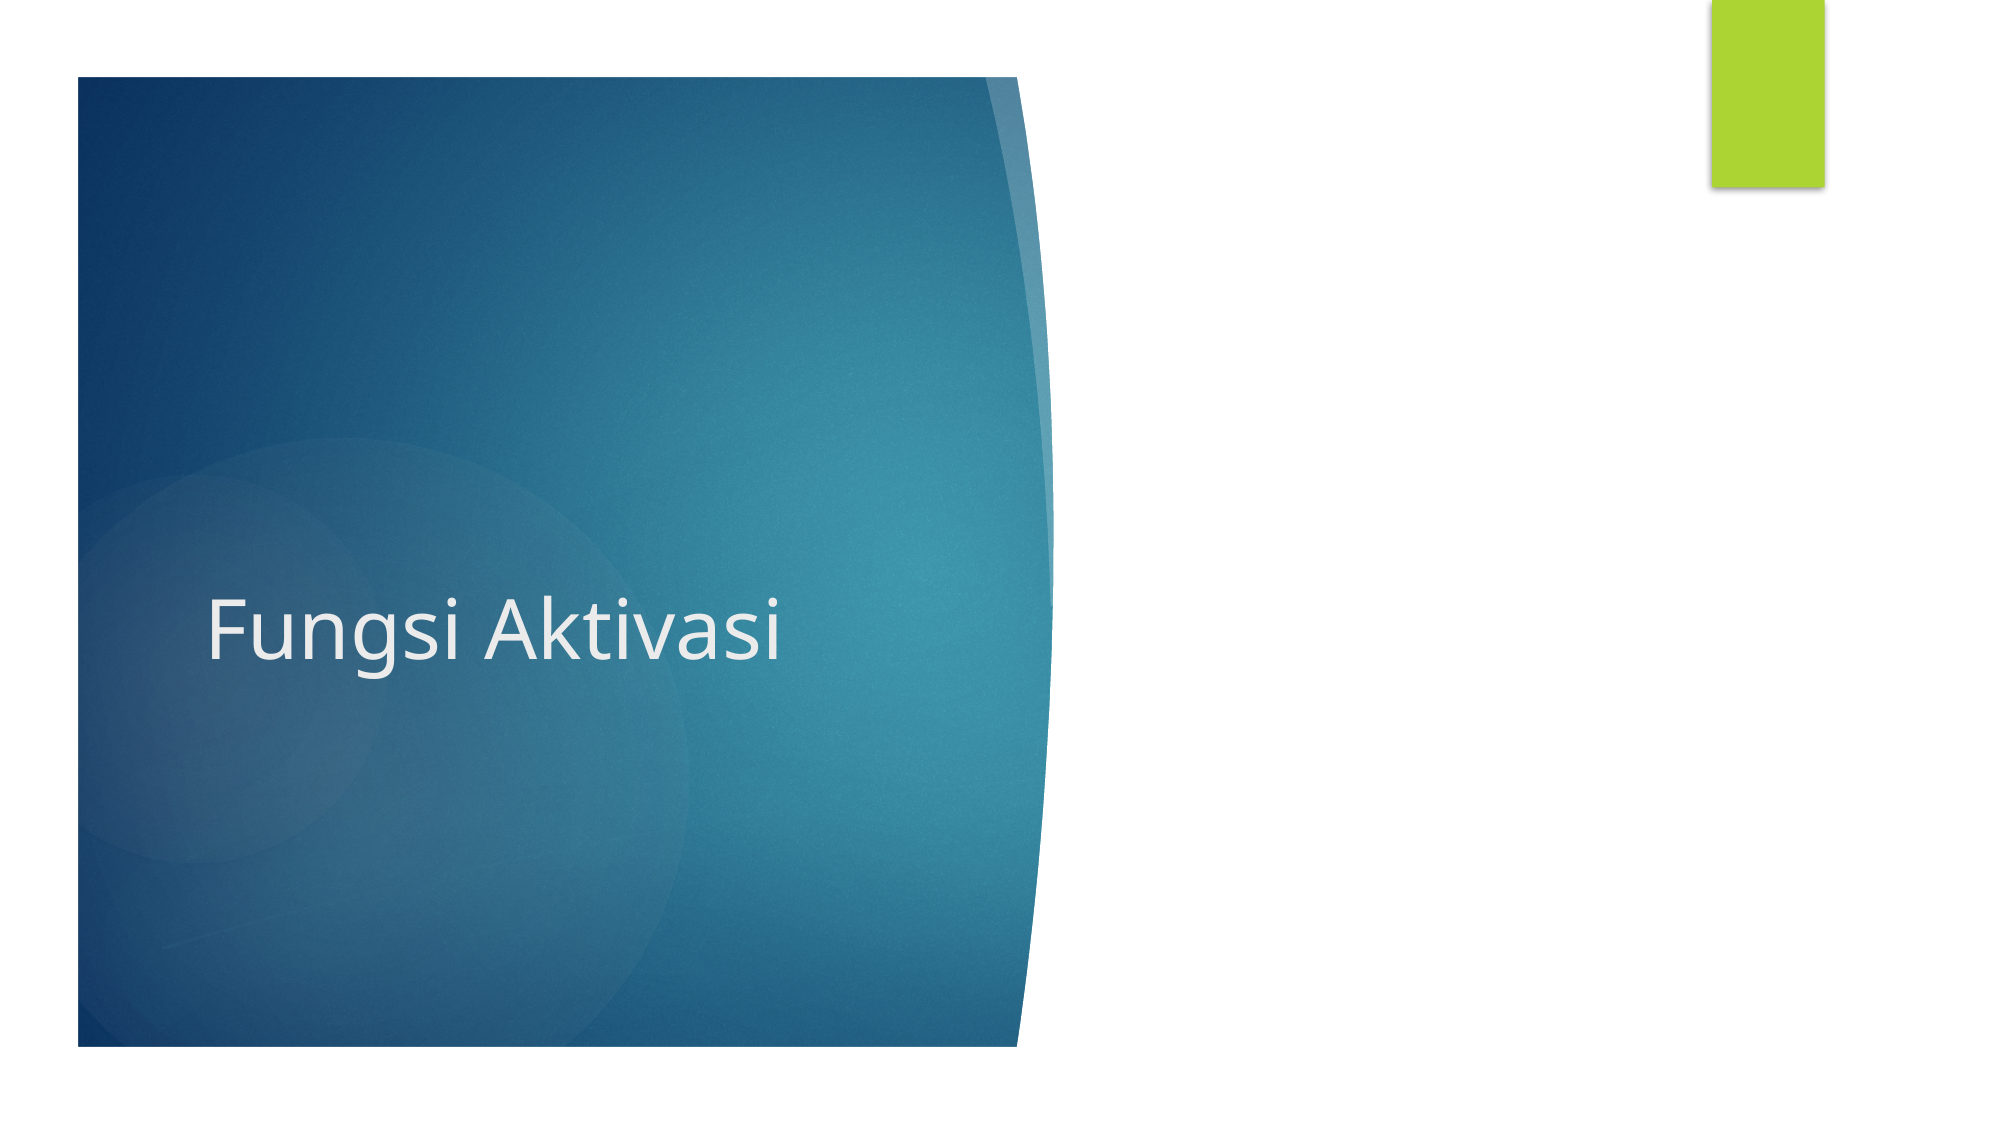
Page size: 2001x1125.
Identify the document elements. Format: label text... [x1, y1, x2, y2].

title Fungsi Aktivasi [189, 439, 904, 814]
